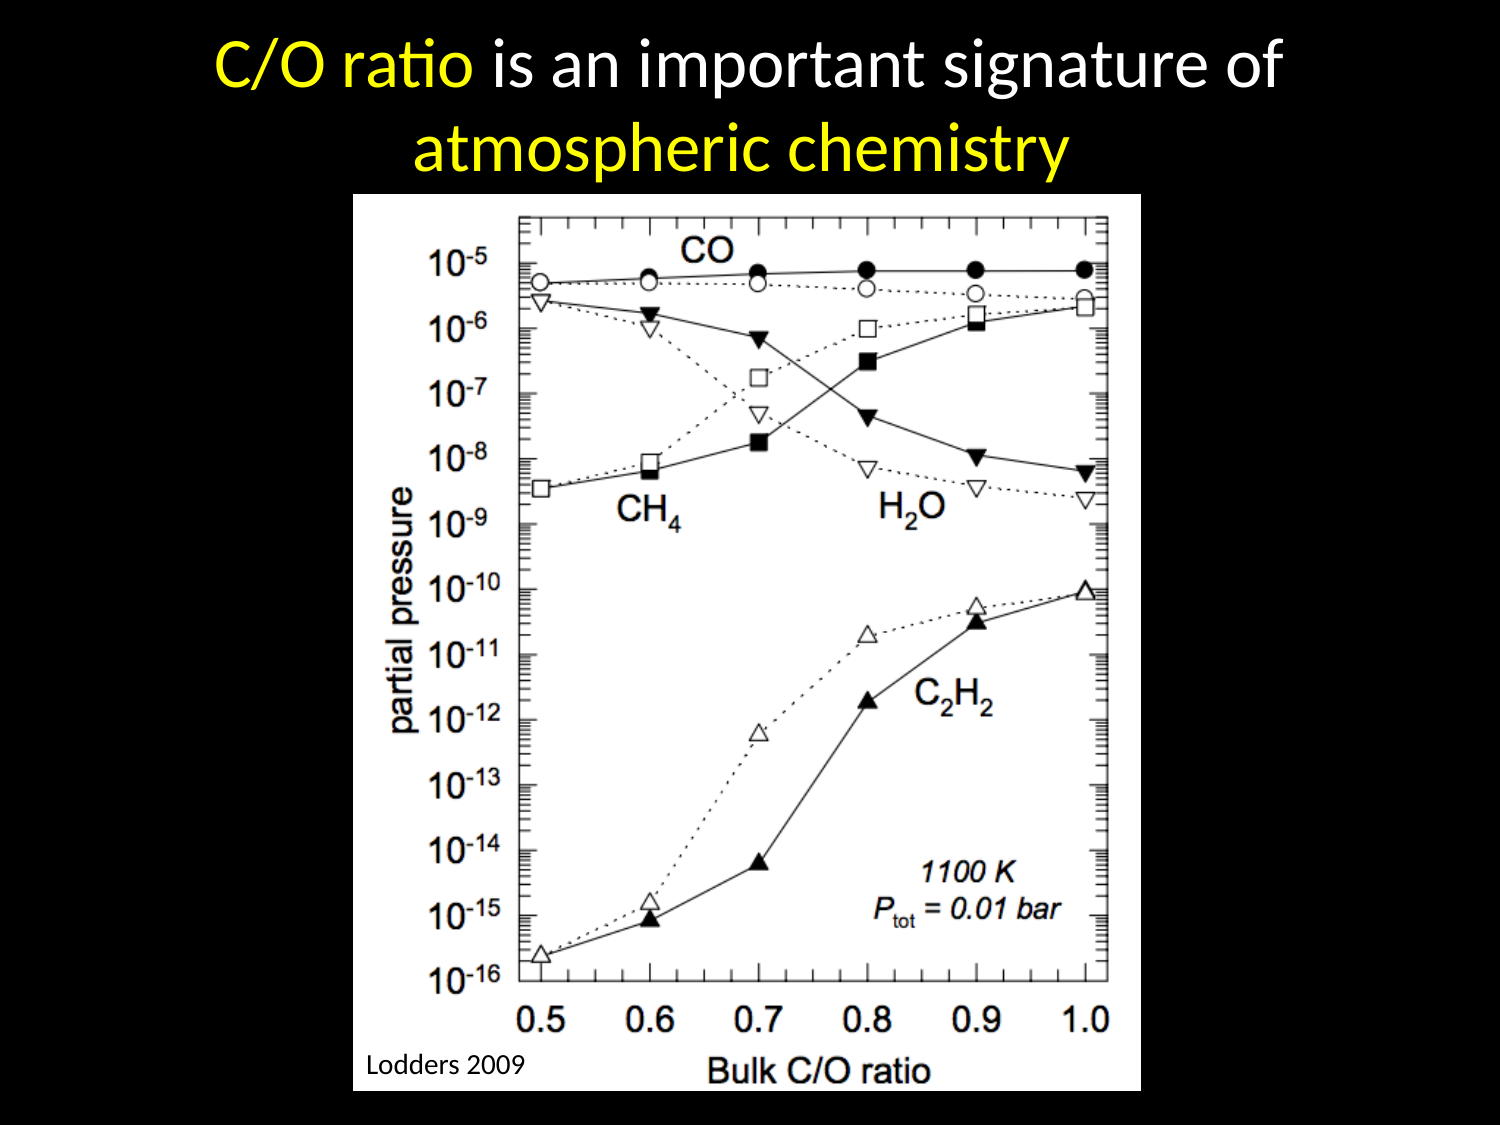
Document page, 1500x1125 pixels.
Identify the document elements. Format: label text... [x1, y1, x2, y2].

picture [352, 194, 1141, 1091]
title C/O ratio is an important signature of atmospheric chemistry [75, 7, 1425, 195]
